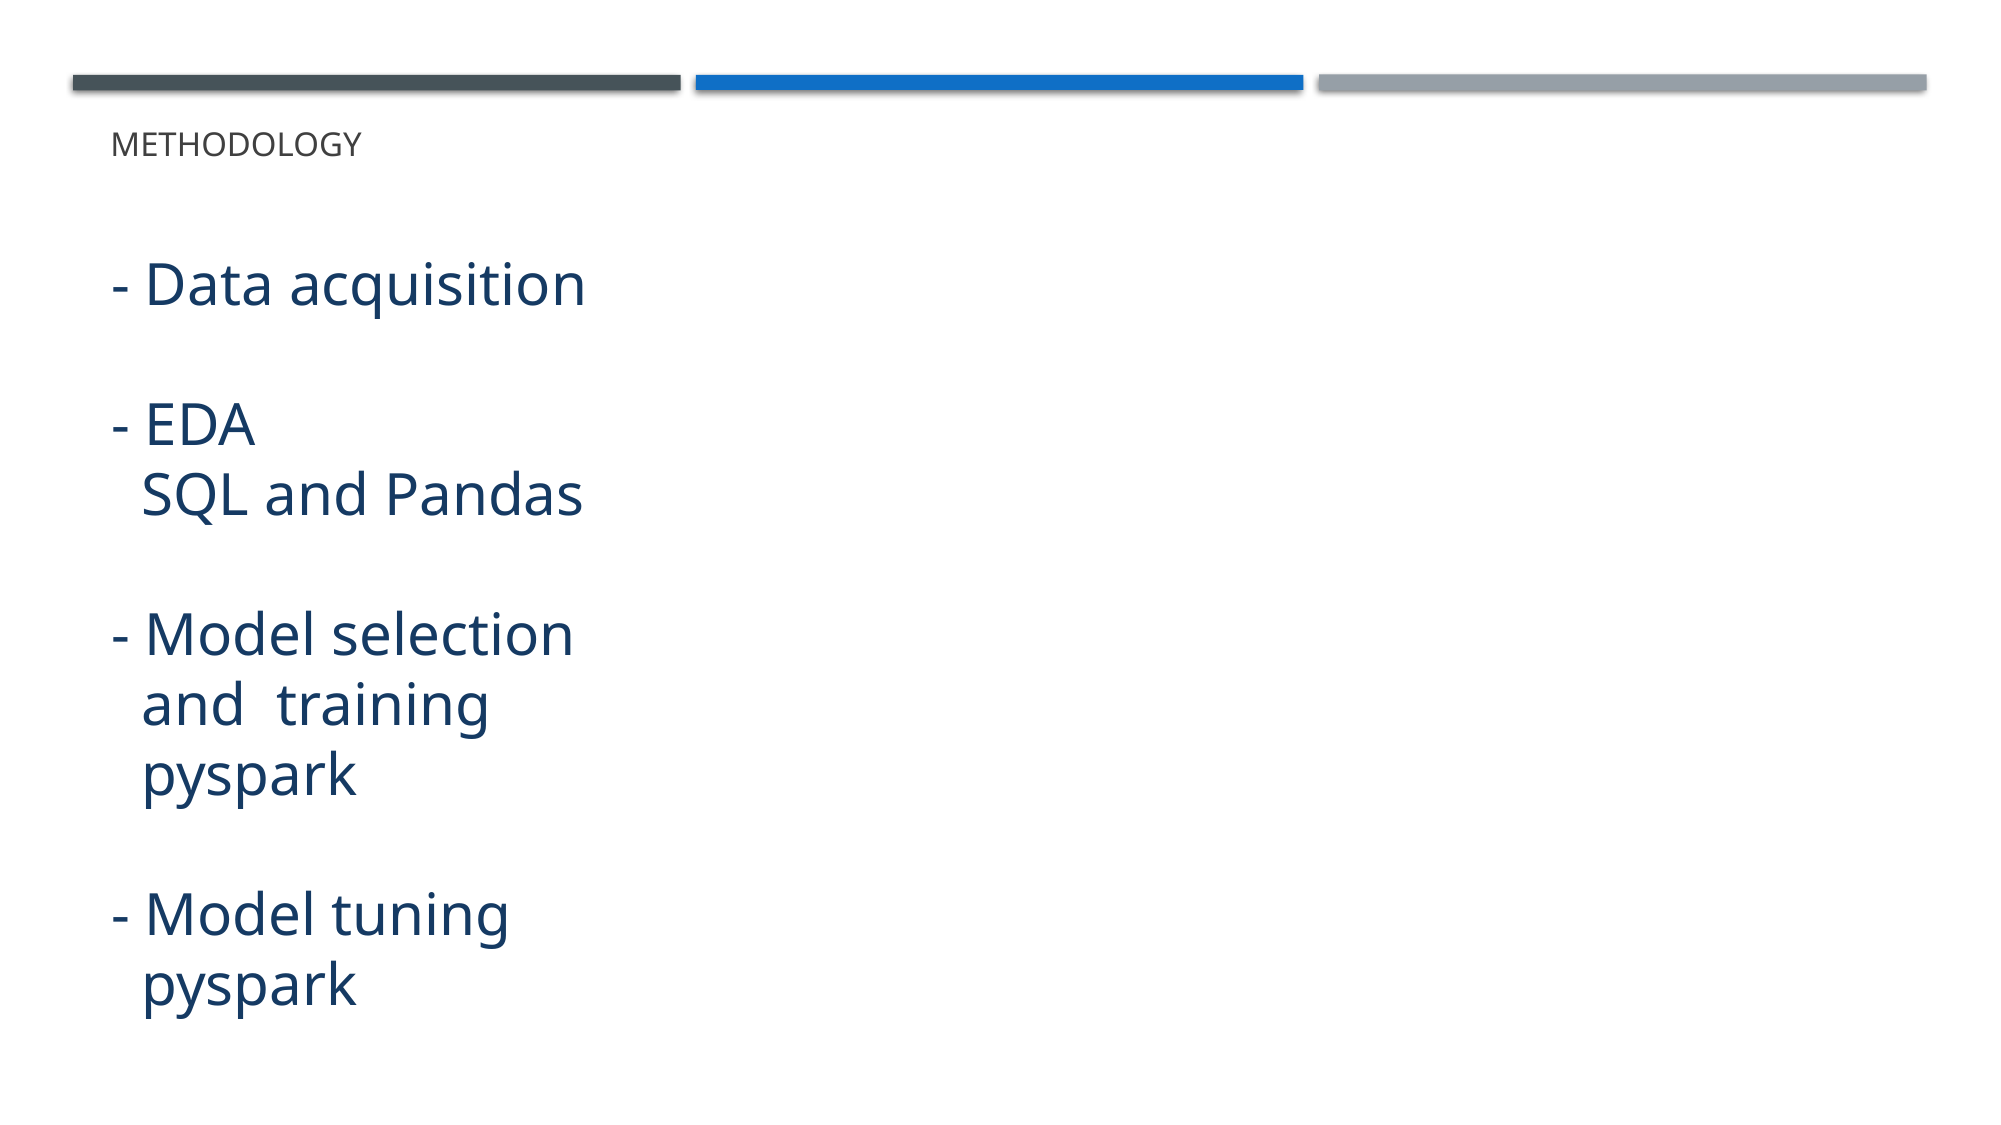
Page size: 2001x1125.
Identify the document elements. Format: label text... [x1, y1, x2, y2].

text_box - Data acquisition - EDA SQL and Pandas - Model selection and training pyspark - Model tuning pyspark [81, 239, 606, 1070]
title methodology [95, 115, 1905, 171]
